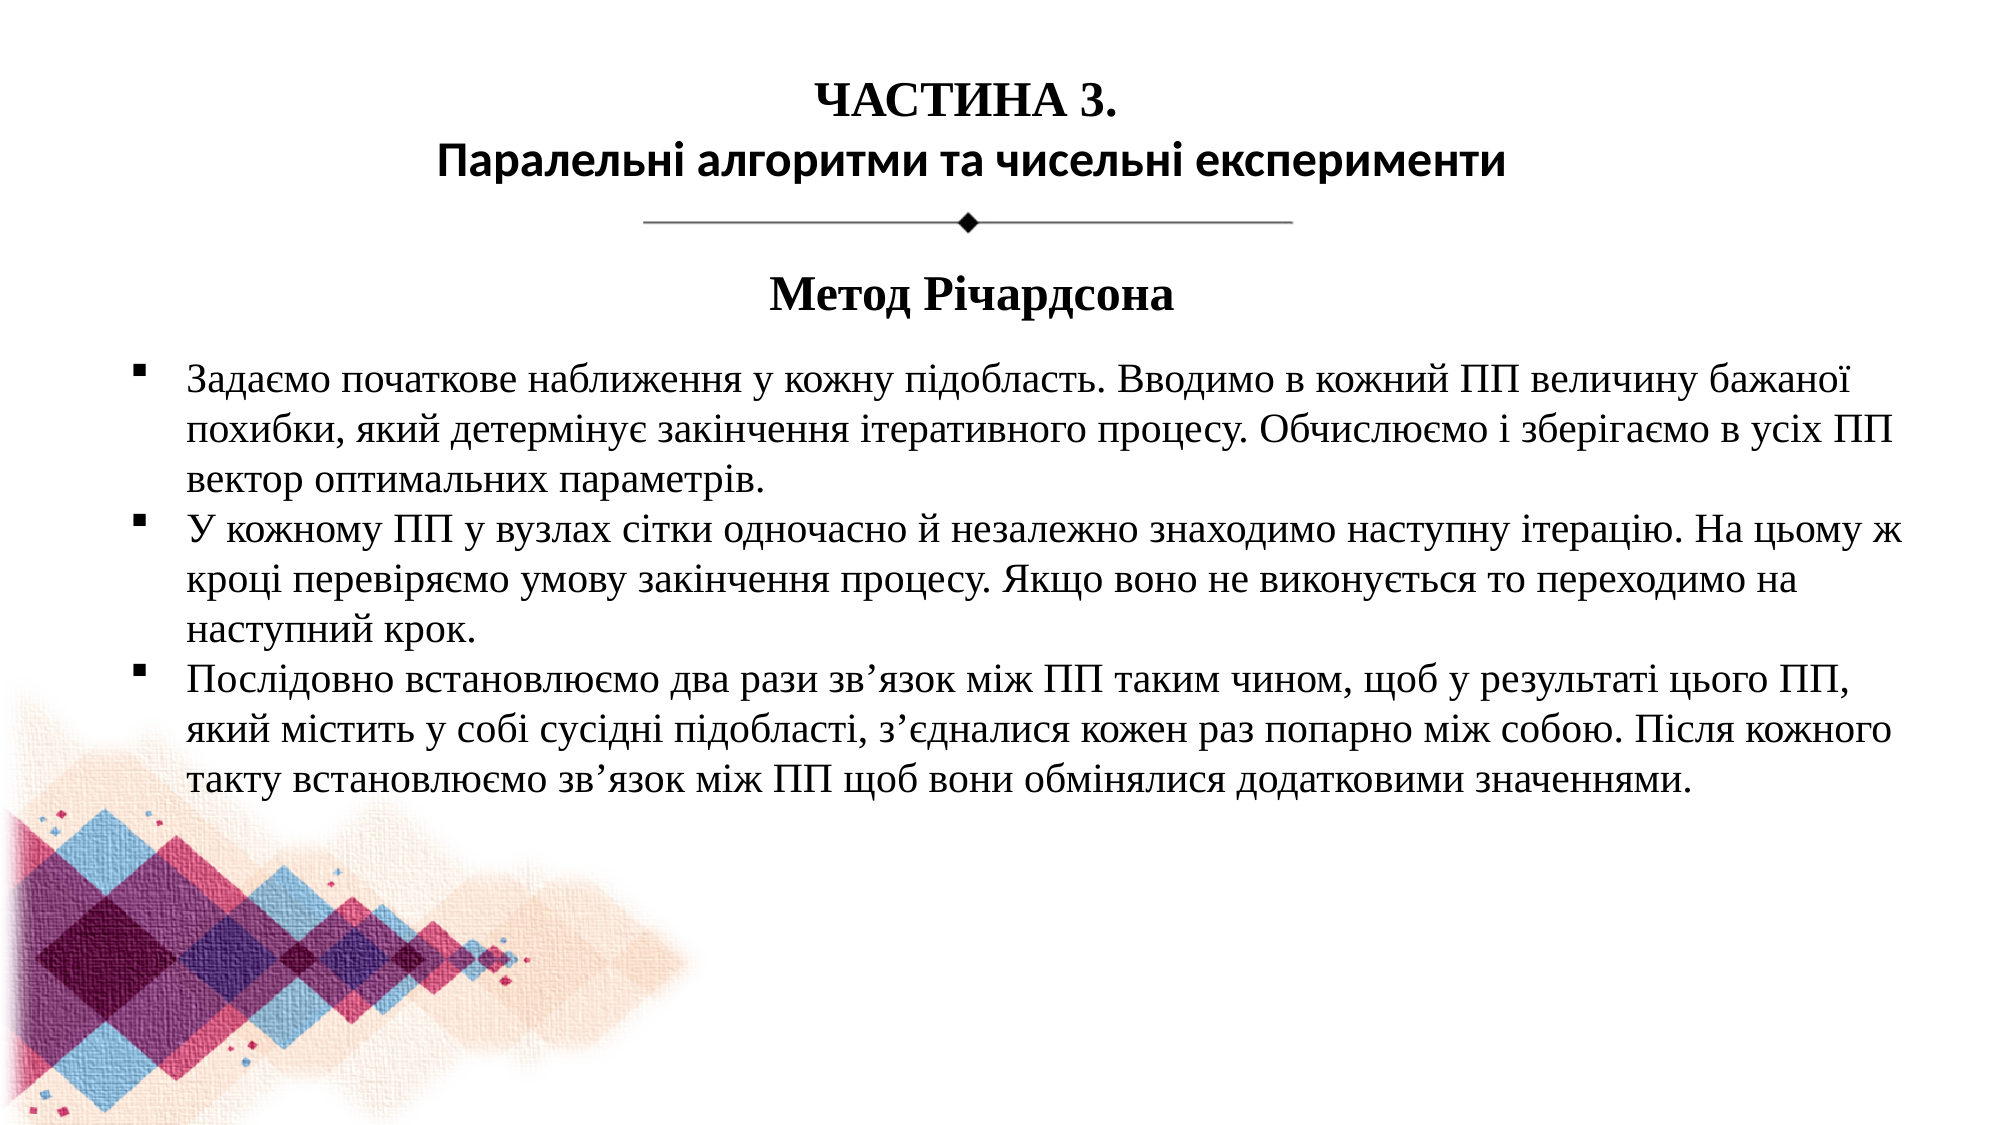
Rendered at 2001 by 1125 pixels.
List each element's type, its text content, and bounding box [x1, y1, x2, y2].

picture [626, 116, 1319, 294]
text_box Метод Річардсона [461, 253, 1483, 328]
text_box ЧАСТИНА 3. Паралельні алгоритми та чисельні експерименти [26, 59, 1918, 195]
picture [0, 638, 1004, 1125]
text_box Задаємо початкове наближення у кожну підобласть. Вводимо в кожний ПП величину бажаної похибки, який детермінує закінчення ітеративного процесу. Обчислюємо і зберігаємо в усіх ПП вектор оптимальних параметрів. У кожному ПП у вузлах сітки одночасно й незалежно знаходимо наступну ітерацію. На цьому ж кроці перевіряємо умову закінчення процесу. Якщо воно не виконується то переходимо на наступний крок. Послідовно встановлюємо два рази зв’язок між ПП таким чином, щоб у результаті цього ПП, який містить у собі сусідні підобласті, з’єдналися кожен раз попарно між собою. Після кожного такту встановлюємо зв’язок між ПП щоб вони обмінялися додатковими значеннями. [115, 342, 1918, 858]
